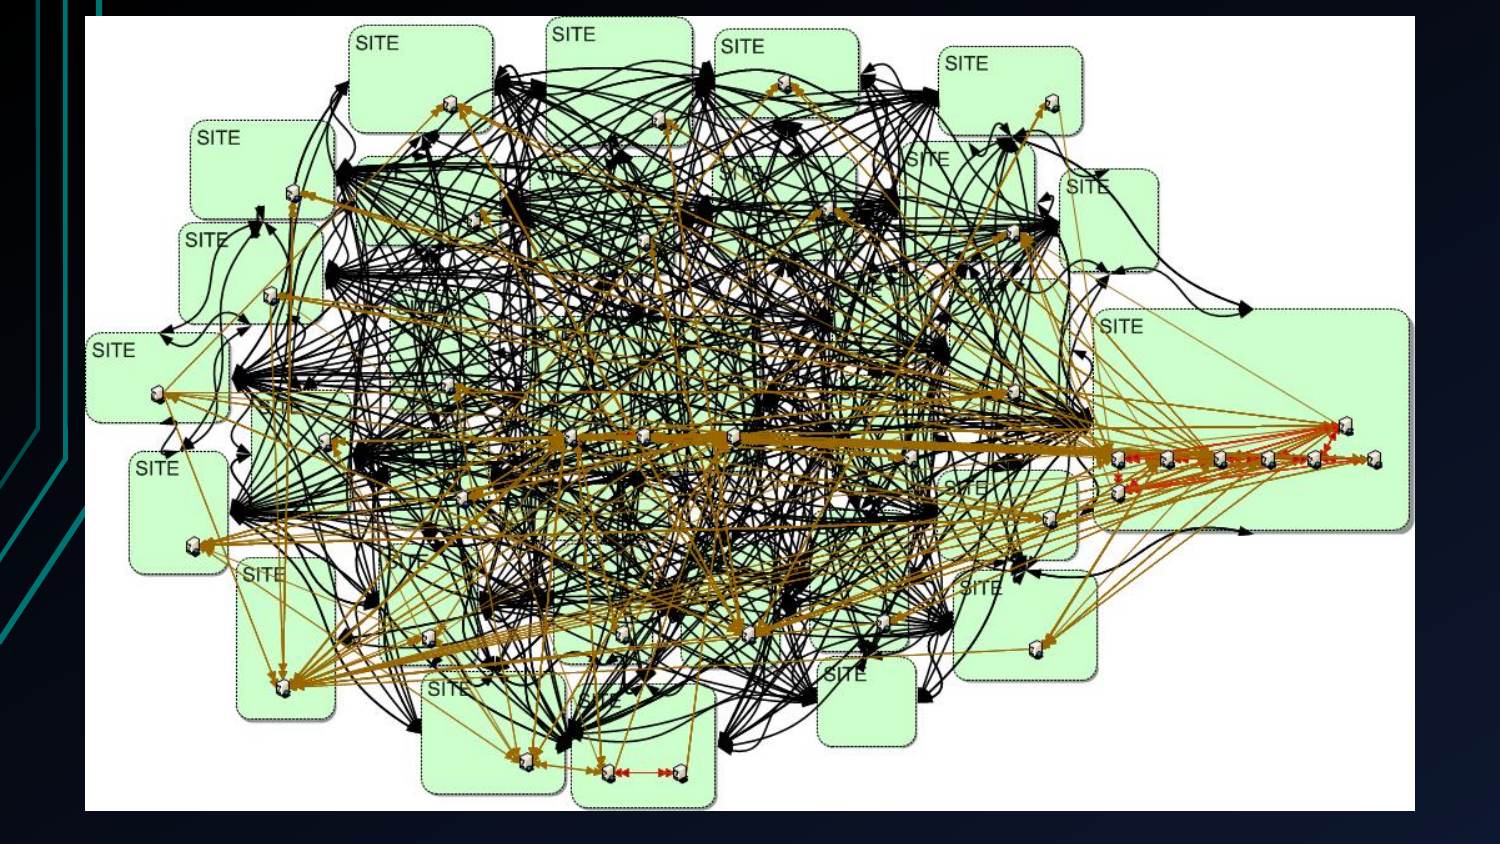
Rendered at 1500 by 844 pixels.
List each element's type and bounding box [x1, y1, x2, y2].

picture [85, 16, 1415, 811]
